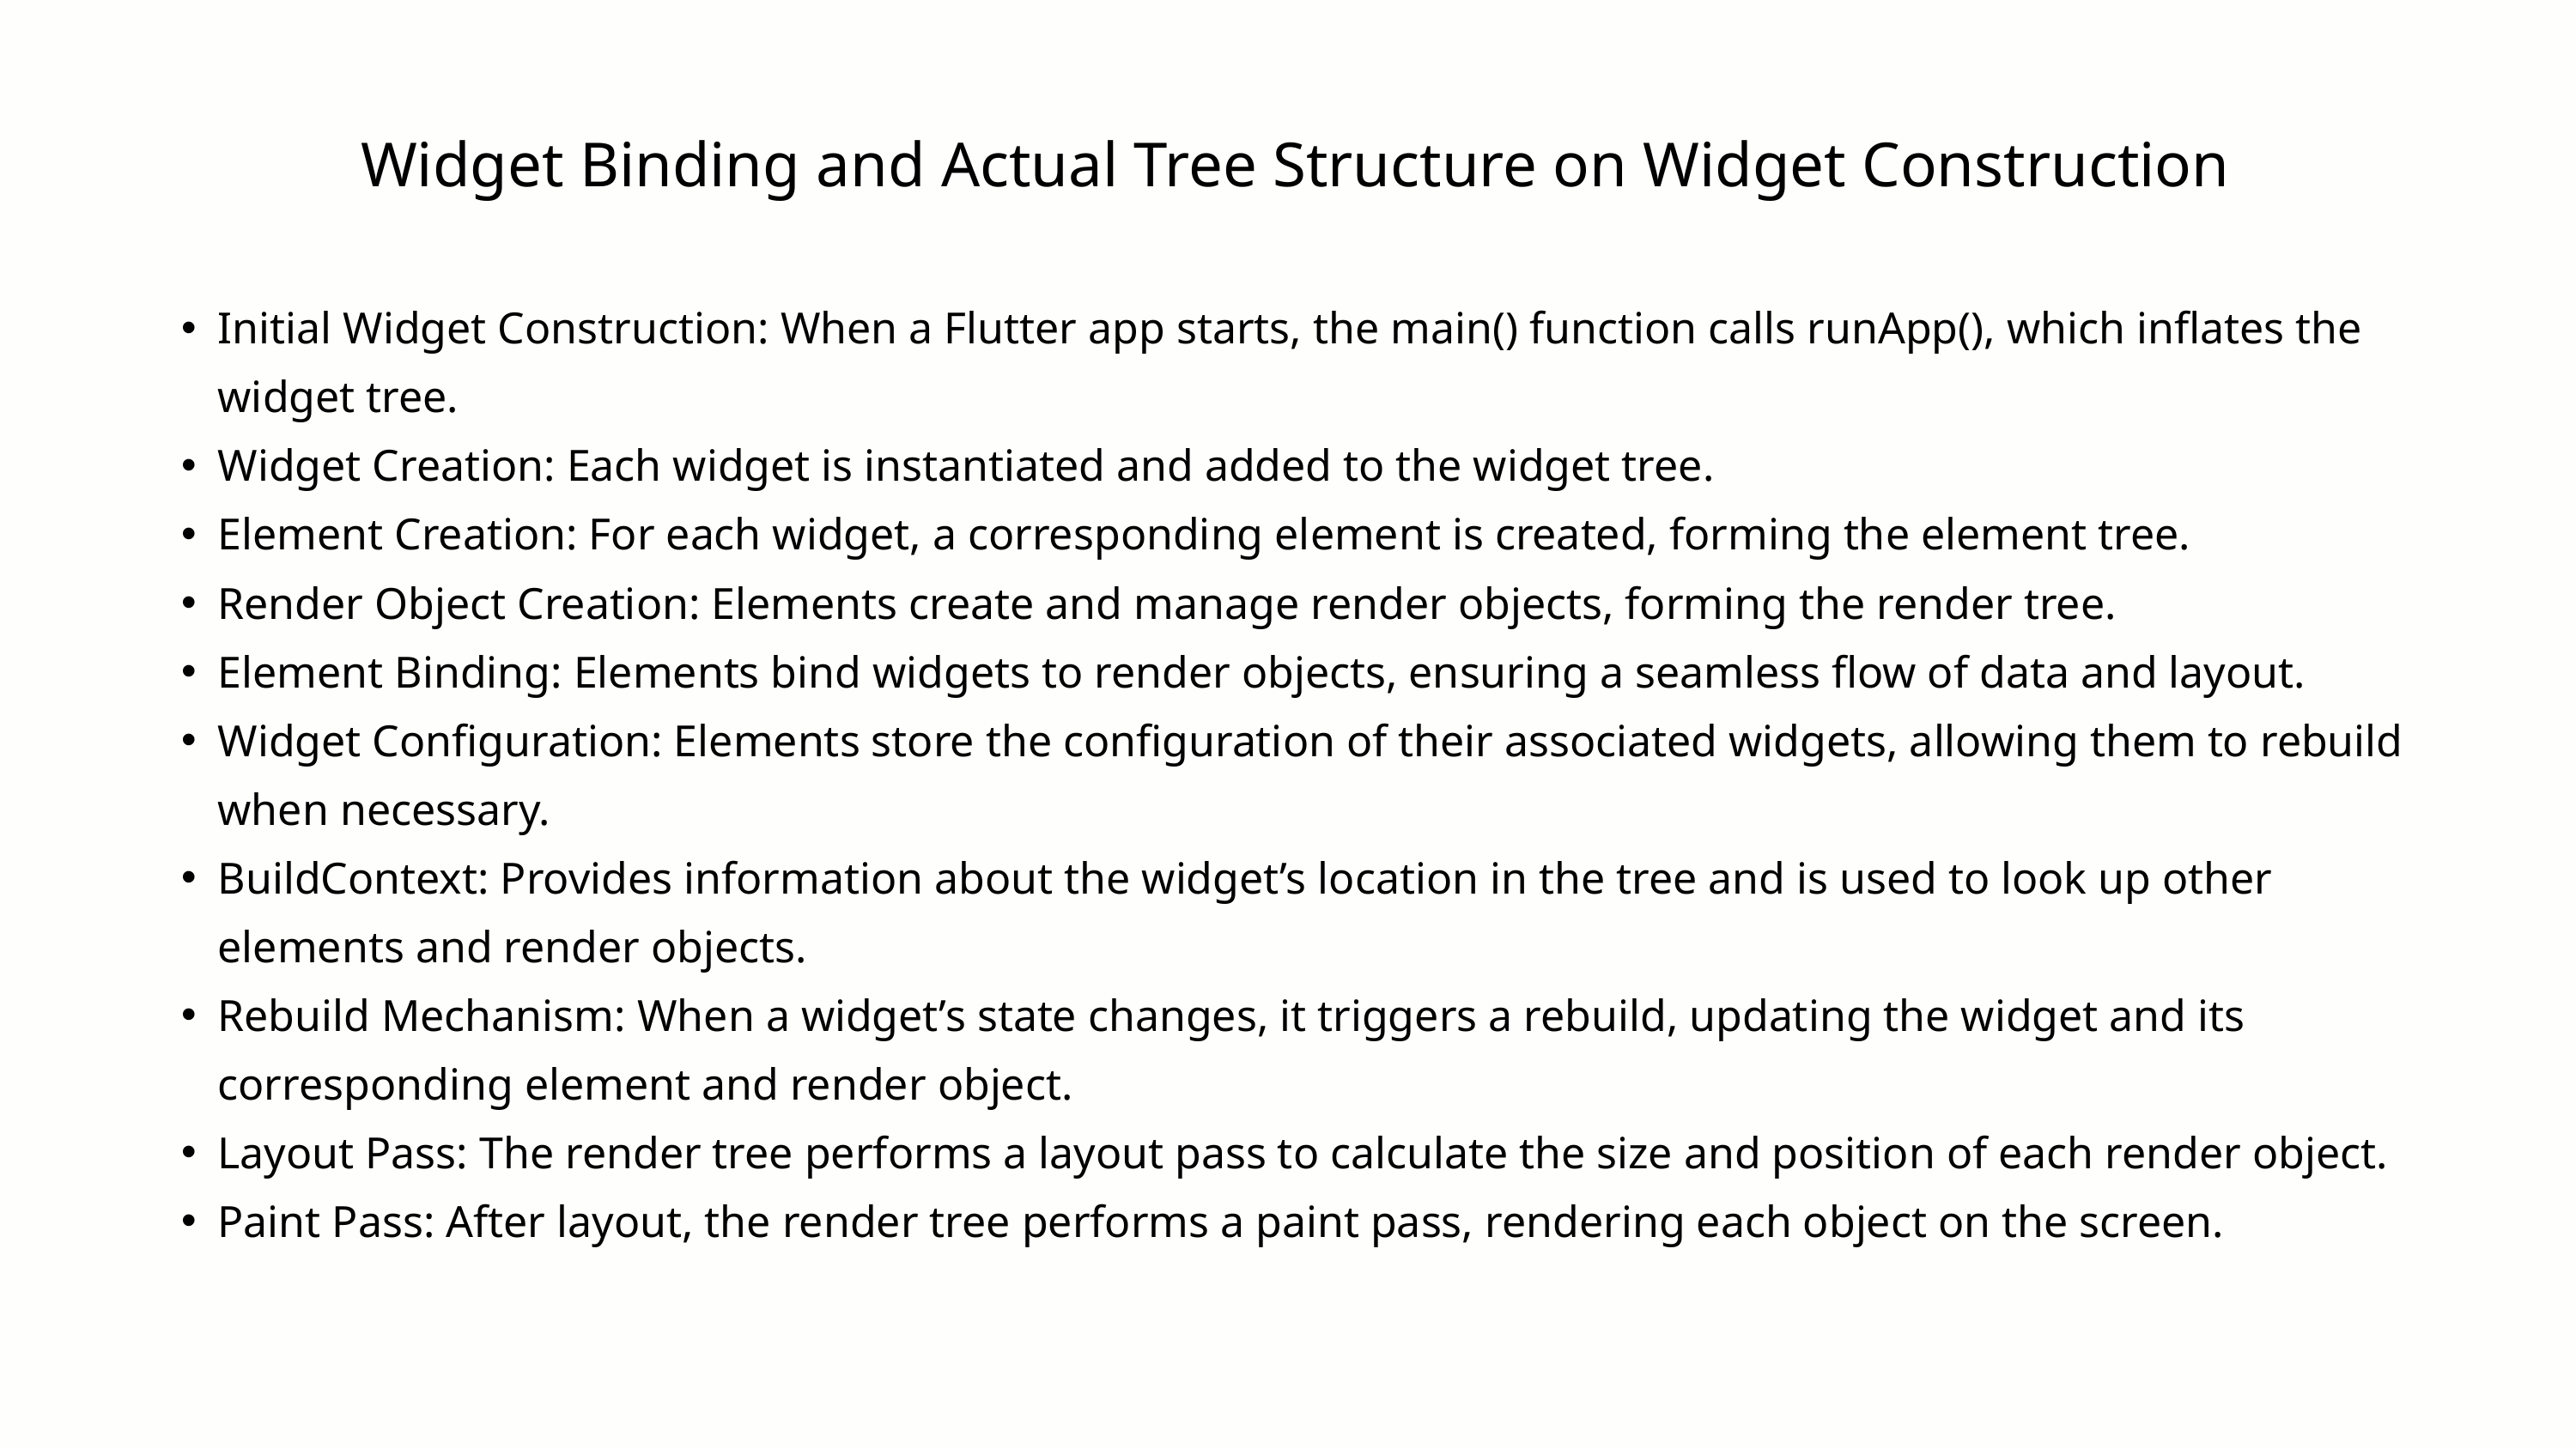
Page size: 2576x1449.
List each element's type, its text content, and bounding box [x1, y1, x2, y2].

text_box Widget Binding and Actual Tree Structure on Widget Construction Initial Widget Construction: When a Flutter app starts, the main() function calls runApp(), which inflates the widget tree. Widget Creation: Each widget is instantiated and added to the widget tree. Element Creation: For each widget, a corresponding element is created, forming the element tree. Render Object Creation: Elements create and manage render objects, forming the render tree. Element Binding: Elements bind widgets to render objects, ensuring a seamless flow of data and layout. Widget Configuration: Elements store the configuration of their associated widgets, allowing them to rebuild when necessary. BuildContext: Provides information about the widget’s location in the tree and is used to look up other elements and render objects. Rebuild Mechanism: When a widget’s state changes, it triggers a rebuild, updating the widget and its corresponding element and render object. Layout Pass: The render tree performs a layout pass to calculate the size and position of each render object. Paint Pass: After layout, the render tree performs a paint pass, rendering each object on the screen. [144, 113, 2432, 1246]
